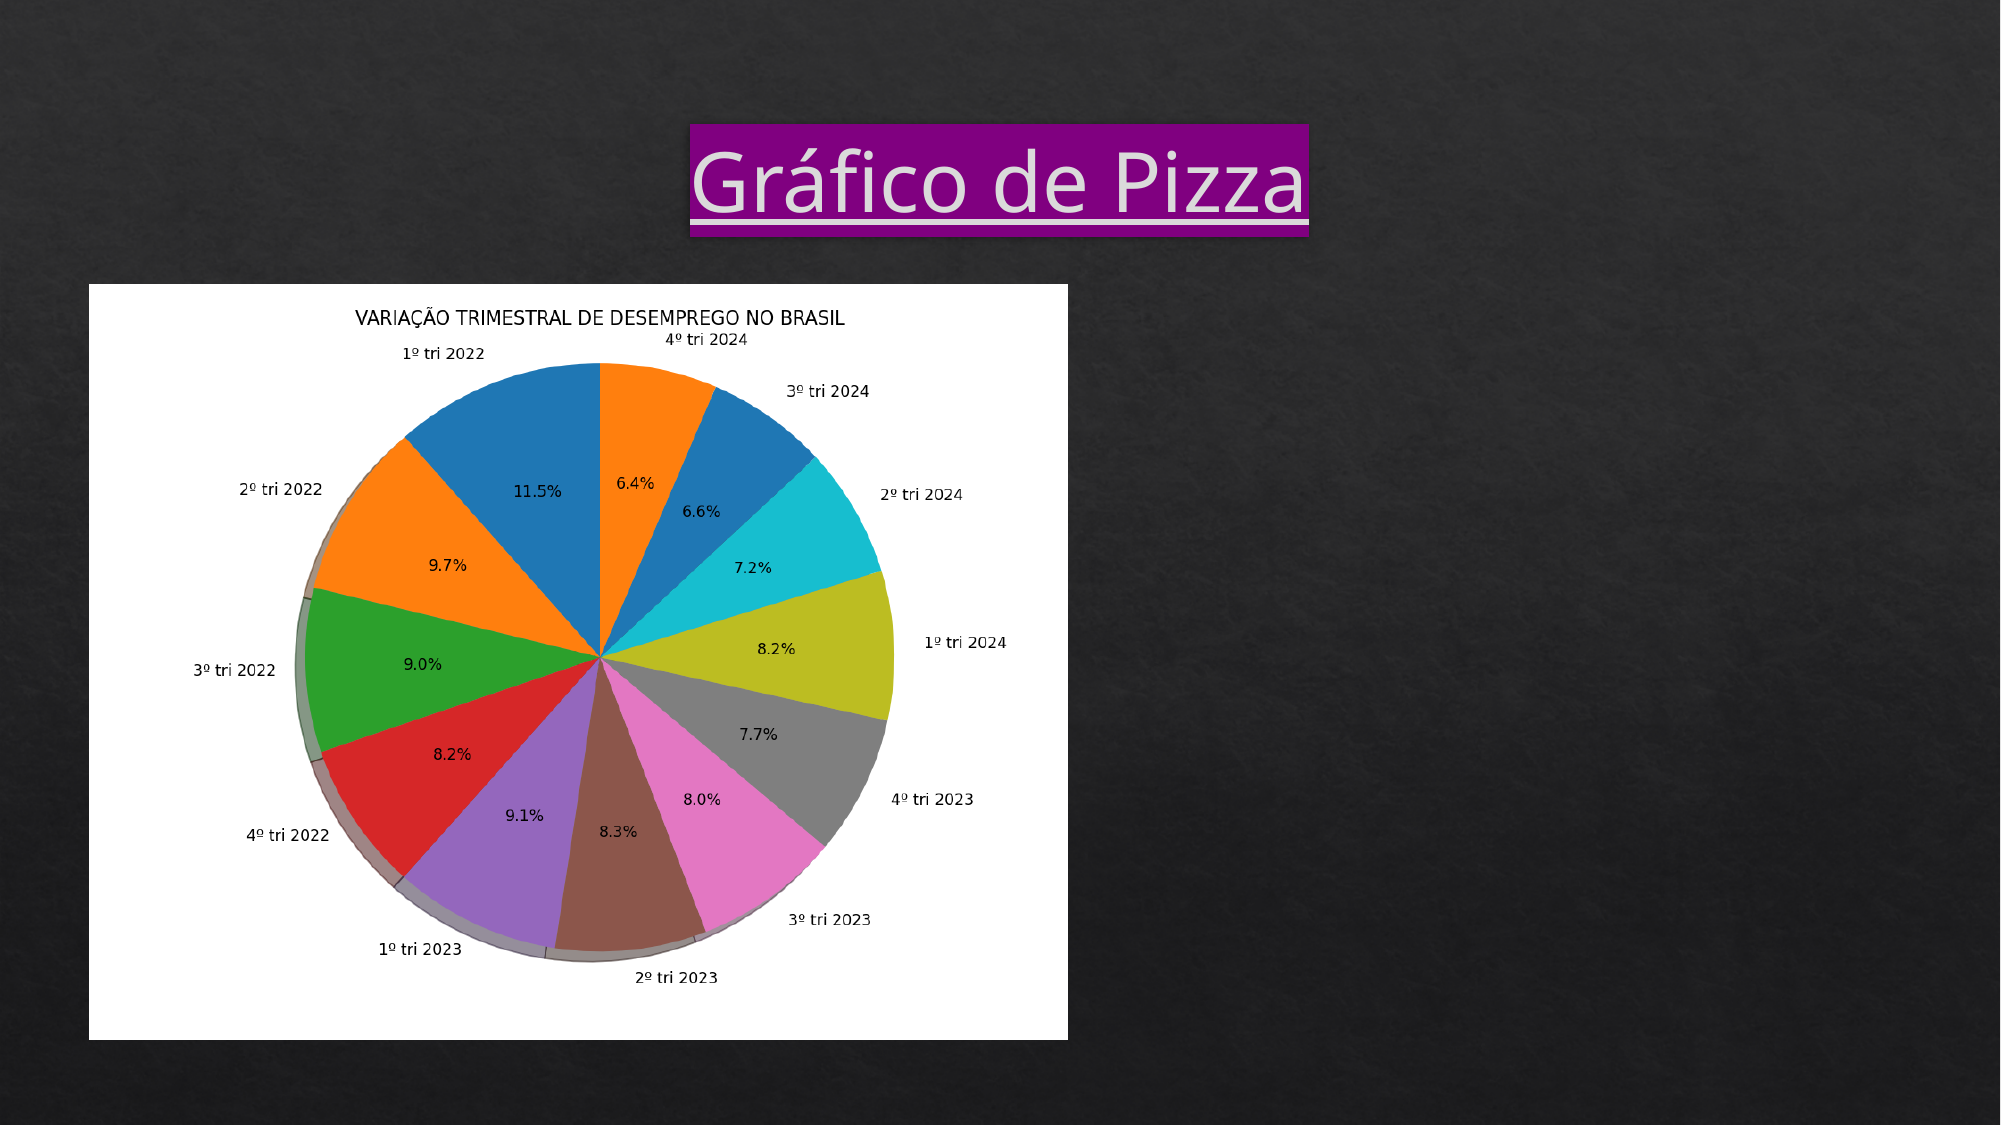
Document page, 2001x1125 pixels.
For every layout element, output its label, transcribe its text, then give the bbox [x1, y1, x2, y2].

title Gráfico de Pizza [150, 99, 1849, 260]
picture [88, 283, 1068, 1041]
